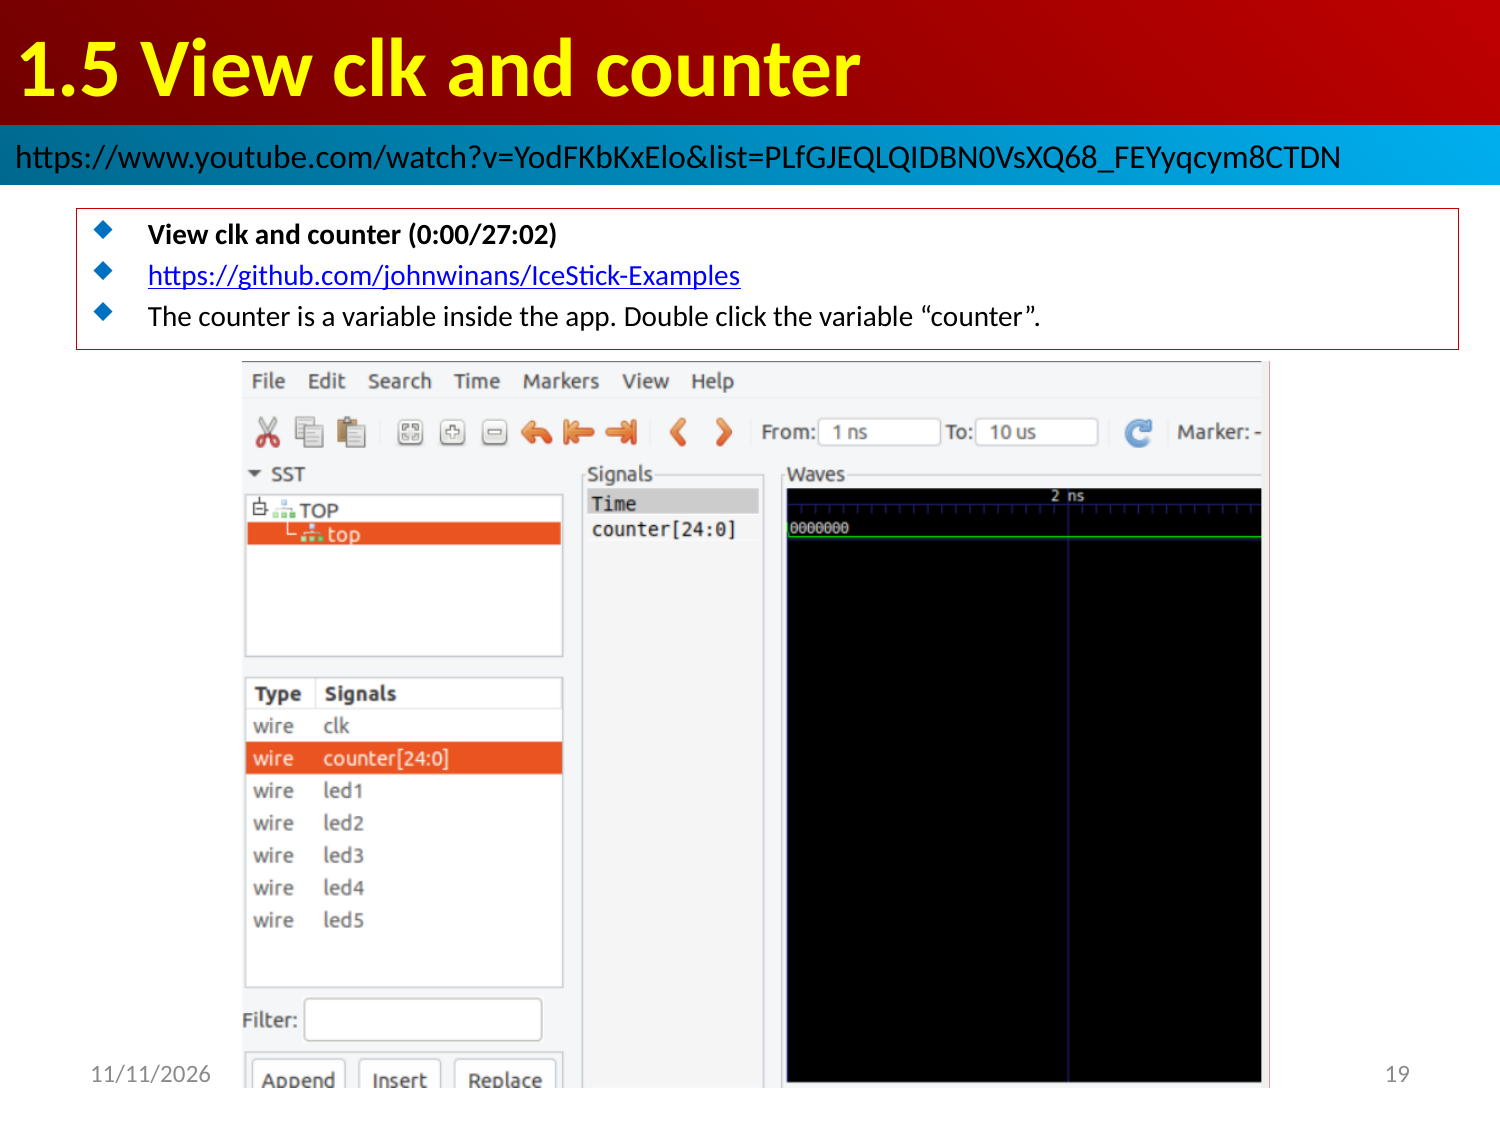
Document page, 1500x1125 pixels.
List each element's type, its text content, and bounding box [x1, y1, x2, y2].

text_box https://www.youtube.com/watch?v=YodFKbKxElo&list=PLfGJEQLQIDBN0VsXQ68_FEYyqcym8CTDN [0, 125, 1500, 185]
subtitle View clk and counter (0:00/27:02) https://github.com/johnwinans/IceStick-Examples The counter is a variable inside the app. Double click the variable “counter”. [76, 208, 1459, 350]
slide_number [75, 1042, 425, 1103]
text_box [241, 361, 1270, 1088]
title 1.5 View clk and counter [0, 0, 1500, 125]
slide_number 19 [1074, 1042, 1425, 1103]
